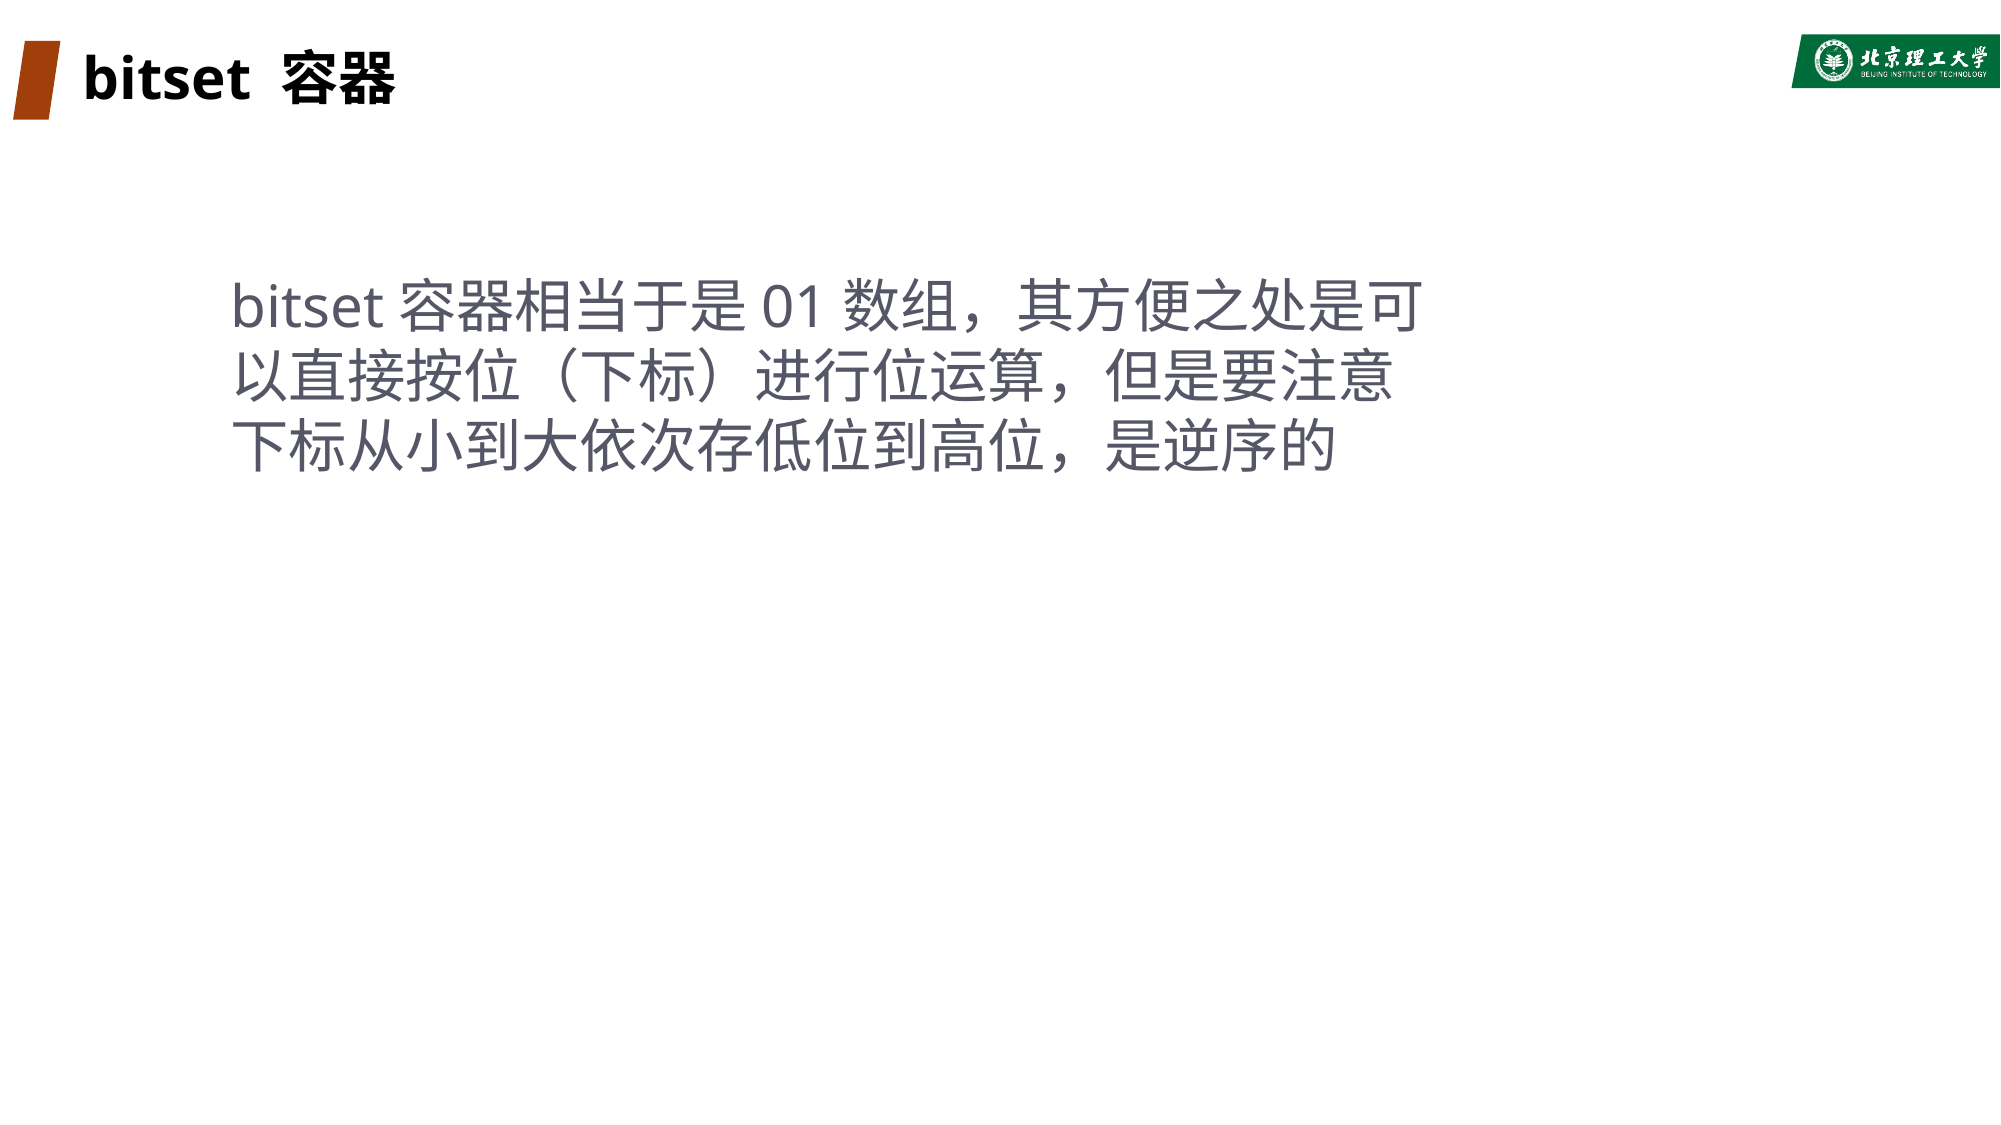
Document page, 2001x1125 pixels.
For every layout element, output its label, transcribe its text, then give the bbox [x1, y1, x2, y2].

picture [1803, 29, 2000, 89]
text_box bitset容器相当于是01数组，其方便之处是可以直接按位（下标）进行位运算，但是要注意下标从小到大依次存低位到高位，是逆序的 [215, 261, 1444, 487]
title bitset 容器 [67, 40, 1486, 120]
